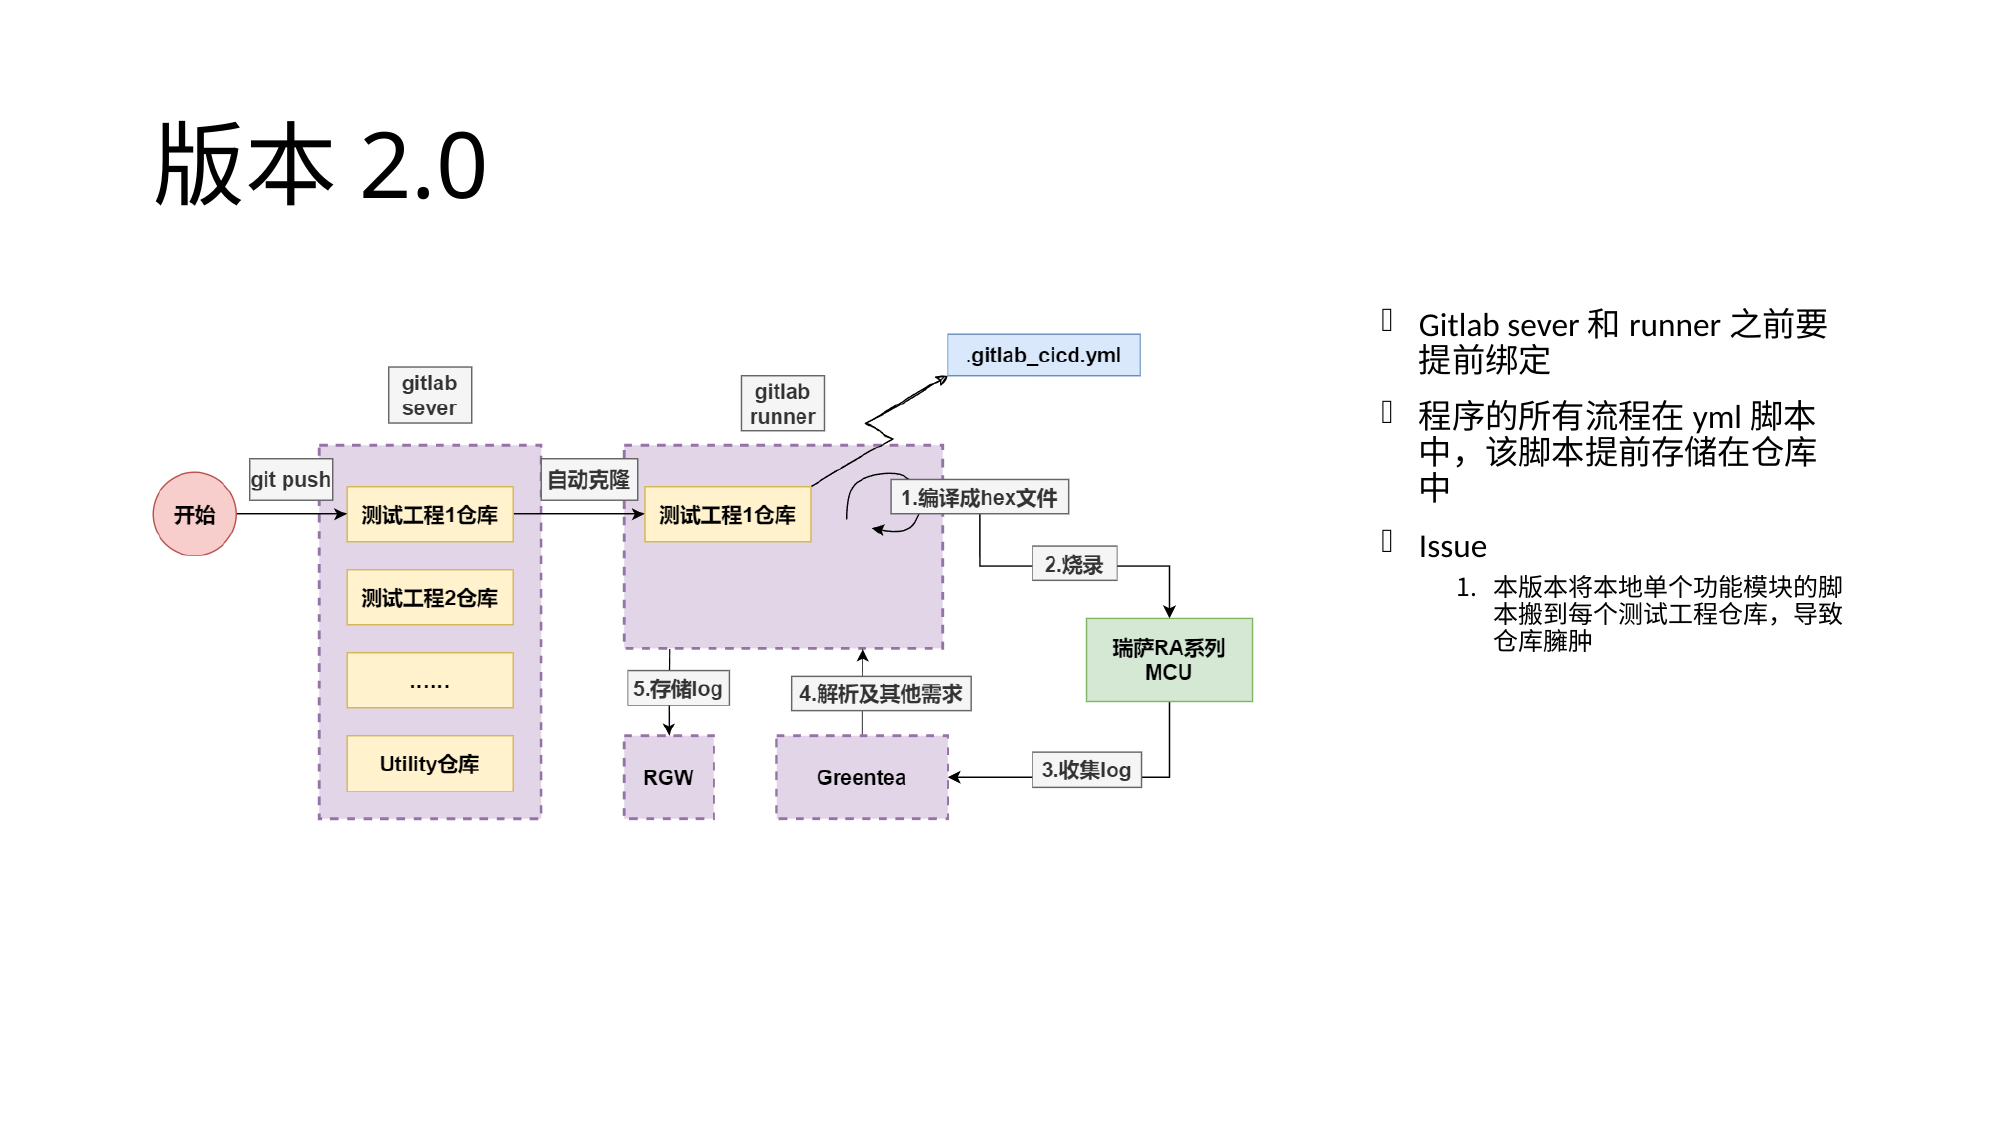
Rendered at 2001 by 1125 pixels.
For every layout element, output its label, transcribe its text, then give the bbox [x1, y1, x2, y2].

list Gitlab sever和runner之前要提前绑定 程序的所有流程在yml脚本中，该脚本提前存储在仓库中 Issue 本版本将本地单个功能模块的脚本搬到每个测试工程仓库，导致仓库臃肿 [1366, 299, 1864, 1014]
picture [138, 319, 1267, 835]
title 版本2.0 [138, 60, 1864, 278]
